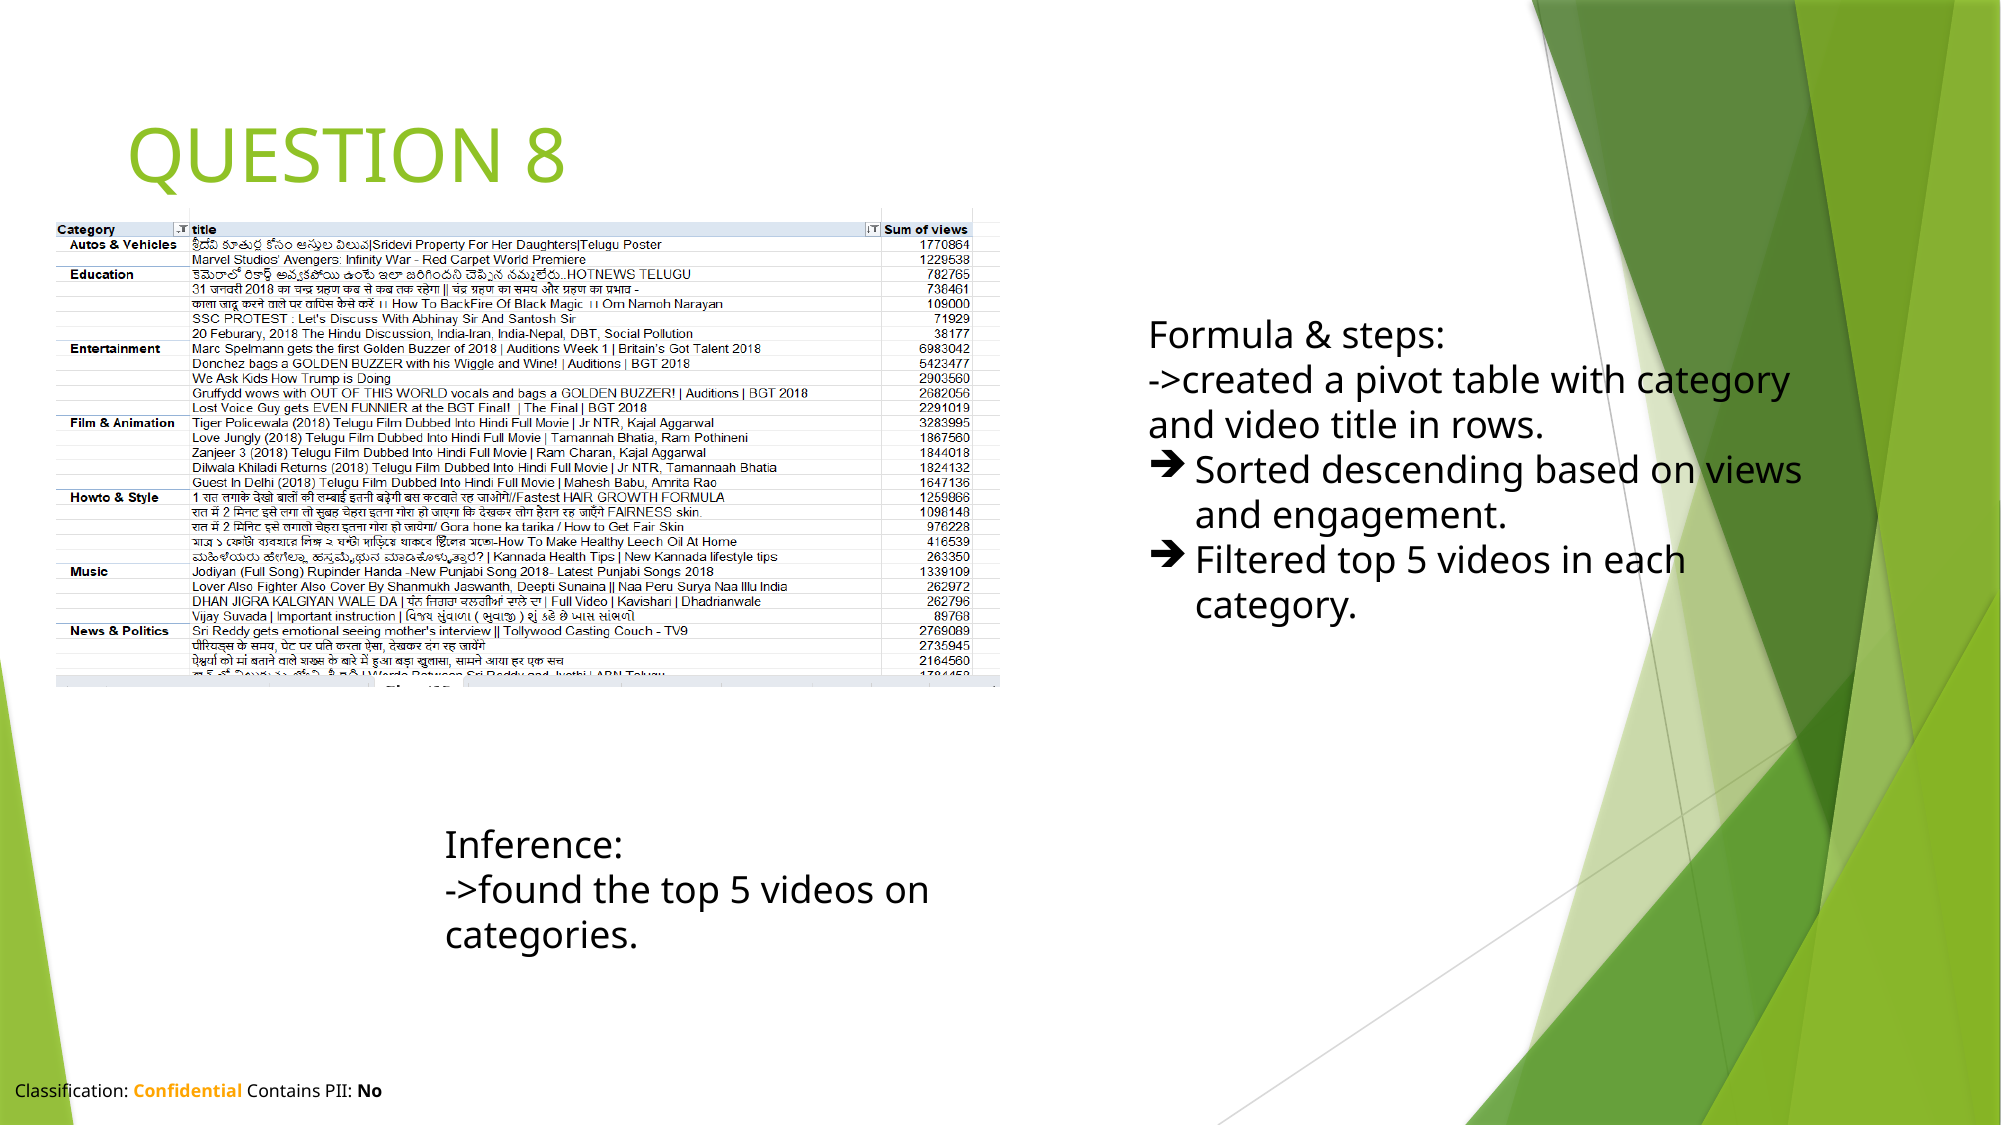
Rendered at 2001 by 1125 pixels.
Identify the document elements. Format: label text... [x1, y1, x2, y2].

title QUESTION 8 [111, 99, 1522, 317]
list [55, 207, 1001, 688]
text_box Formula & steps: ->created a pivot table with category and video title in rows. Sorted descending based on views and engagement. Filtered top 5 videos in each category. [1133, 303, 1842, 633]
text_box Inference: ->found the top 5 videos on categories. [429, 813, 1022, 963]
